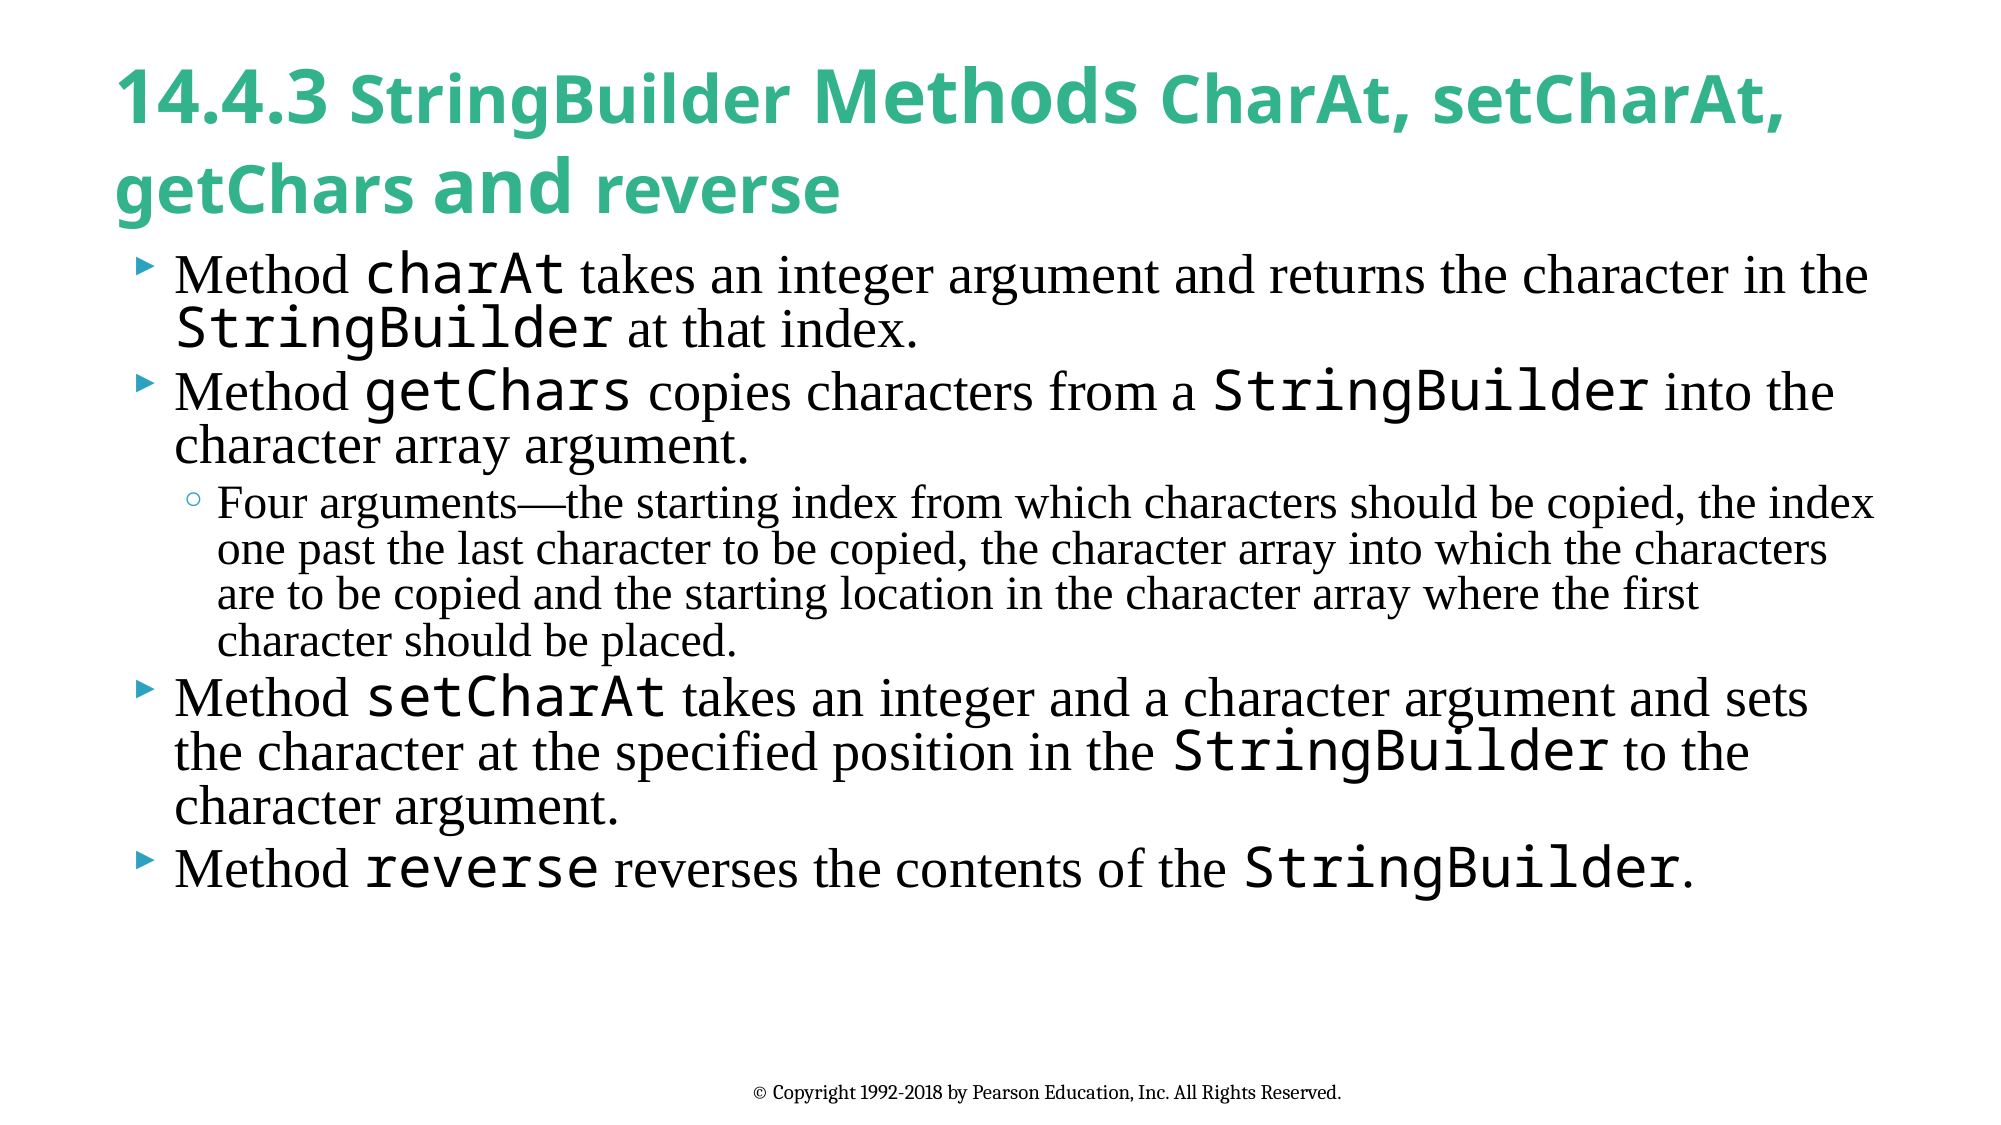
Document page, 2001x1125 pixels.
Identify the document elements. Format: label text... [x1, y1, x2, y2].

footer © Copyright 1992-2018 by Pearson Education, Inc. All Rights Reserved. [736, 1051, 1892, 1112]
list Method charAt takes an integer argument and returns the character in the StringBuilder at that index. Method getChars copies characters from a StringBuilder into the character array argument. Four arguments—the starting index from which characters should be copied, the index one past the last character to be copied, the character array into which the characters are to be copied and the starting location in the character array where the first character should be placed. Method setCharAt takes an integer and a character argument and sets the character at the specified position in the StringBuilder to the character argument. Method reverse reverses the contents of the StringBuilder. [99, 242, 1900, 986]
title 14.4.3 StringBuilder Methods CharAt, setCharAt, getChars and reverse [99, 45, 1900, 233]
